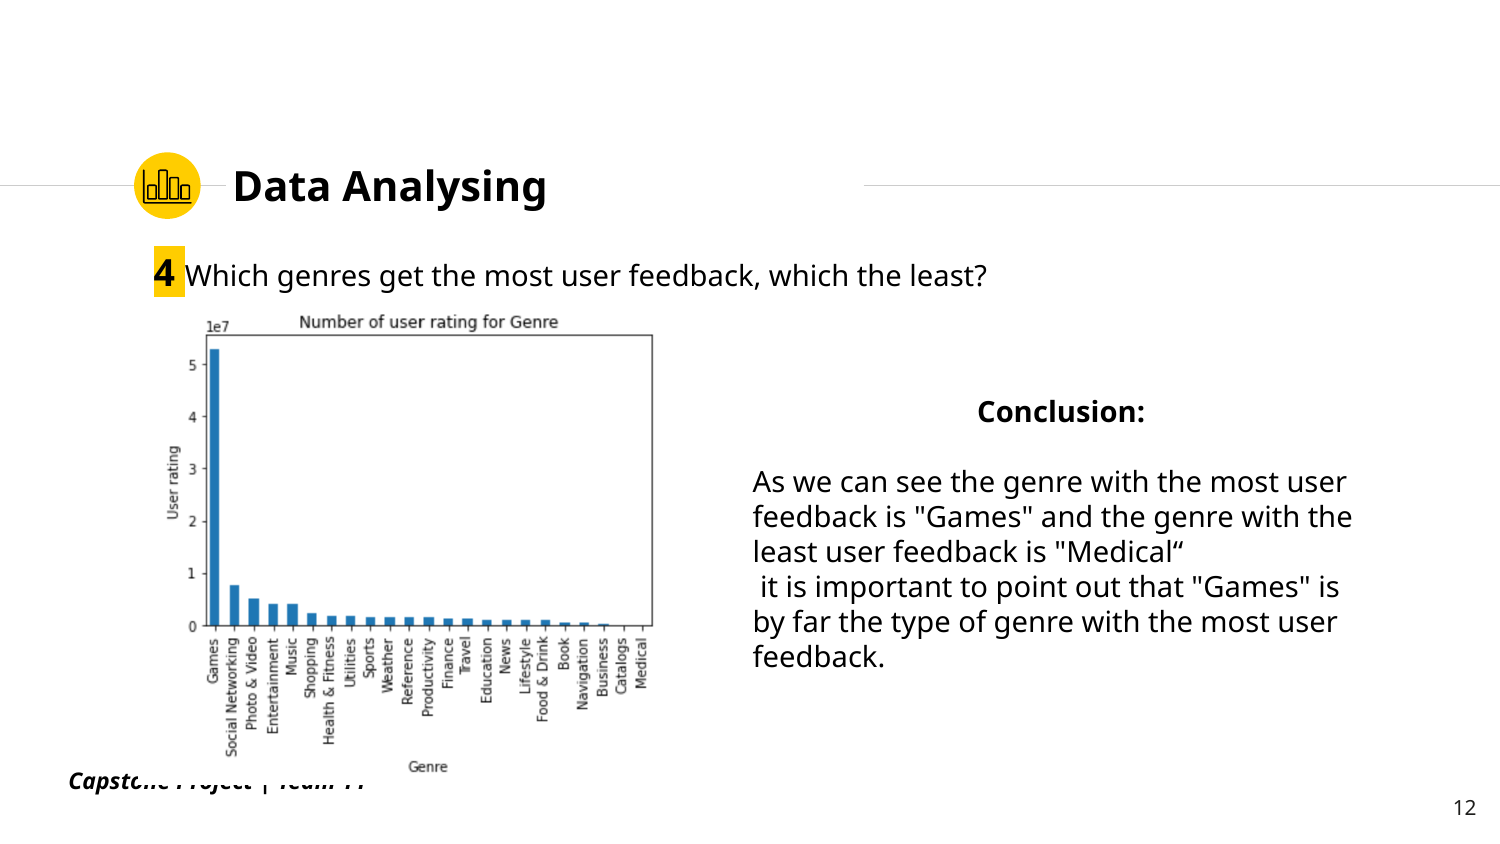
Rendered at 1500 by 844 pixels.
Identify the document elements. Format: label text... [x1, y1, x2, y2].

title Data Analysing [217, 148, 903, 221]
picture [138, 306, 702, 785]
text_box Conclusion: As we can see the genre with the most user feedback is "Games" and the genre with the least user feedback is "Medical“ it is important to point out that "Games" is by far the type of genre with the most user feedback. [738, 386, 1385, 681]
list 4 Which genres get the most user feedback, which the least? [138, 233, 1402, 356]
slide_number 12 [1401, 779, 1492, 844]
text_box Capstone Project | Team 11 [53, 752, 1336, 806]
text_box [143, 169, 192, 204]
